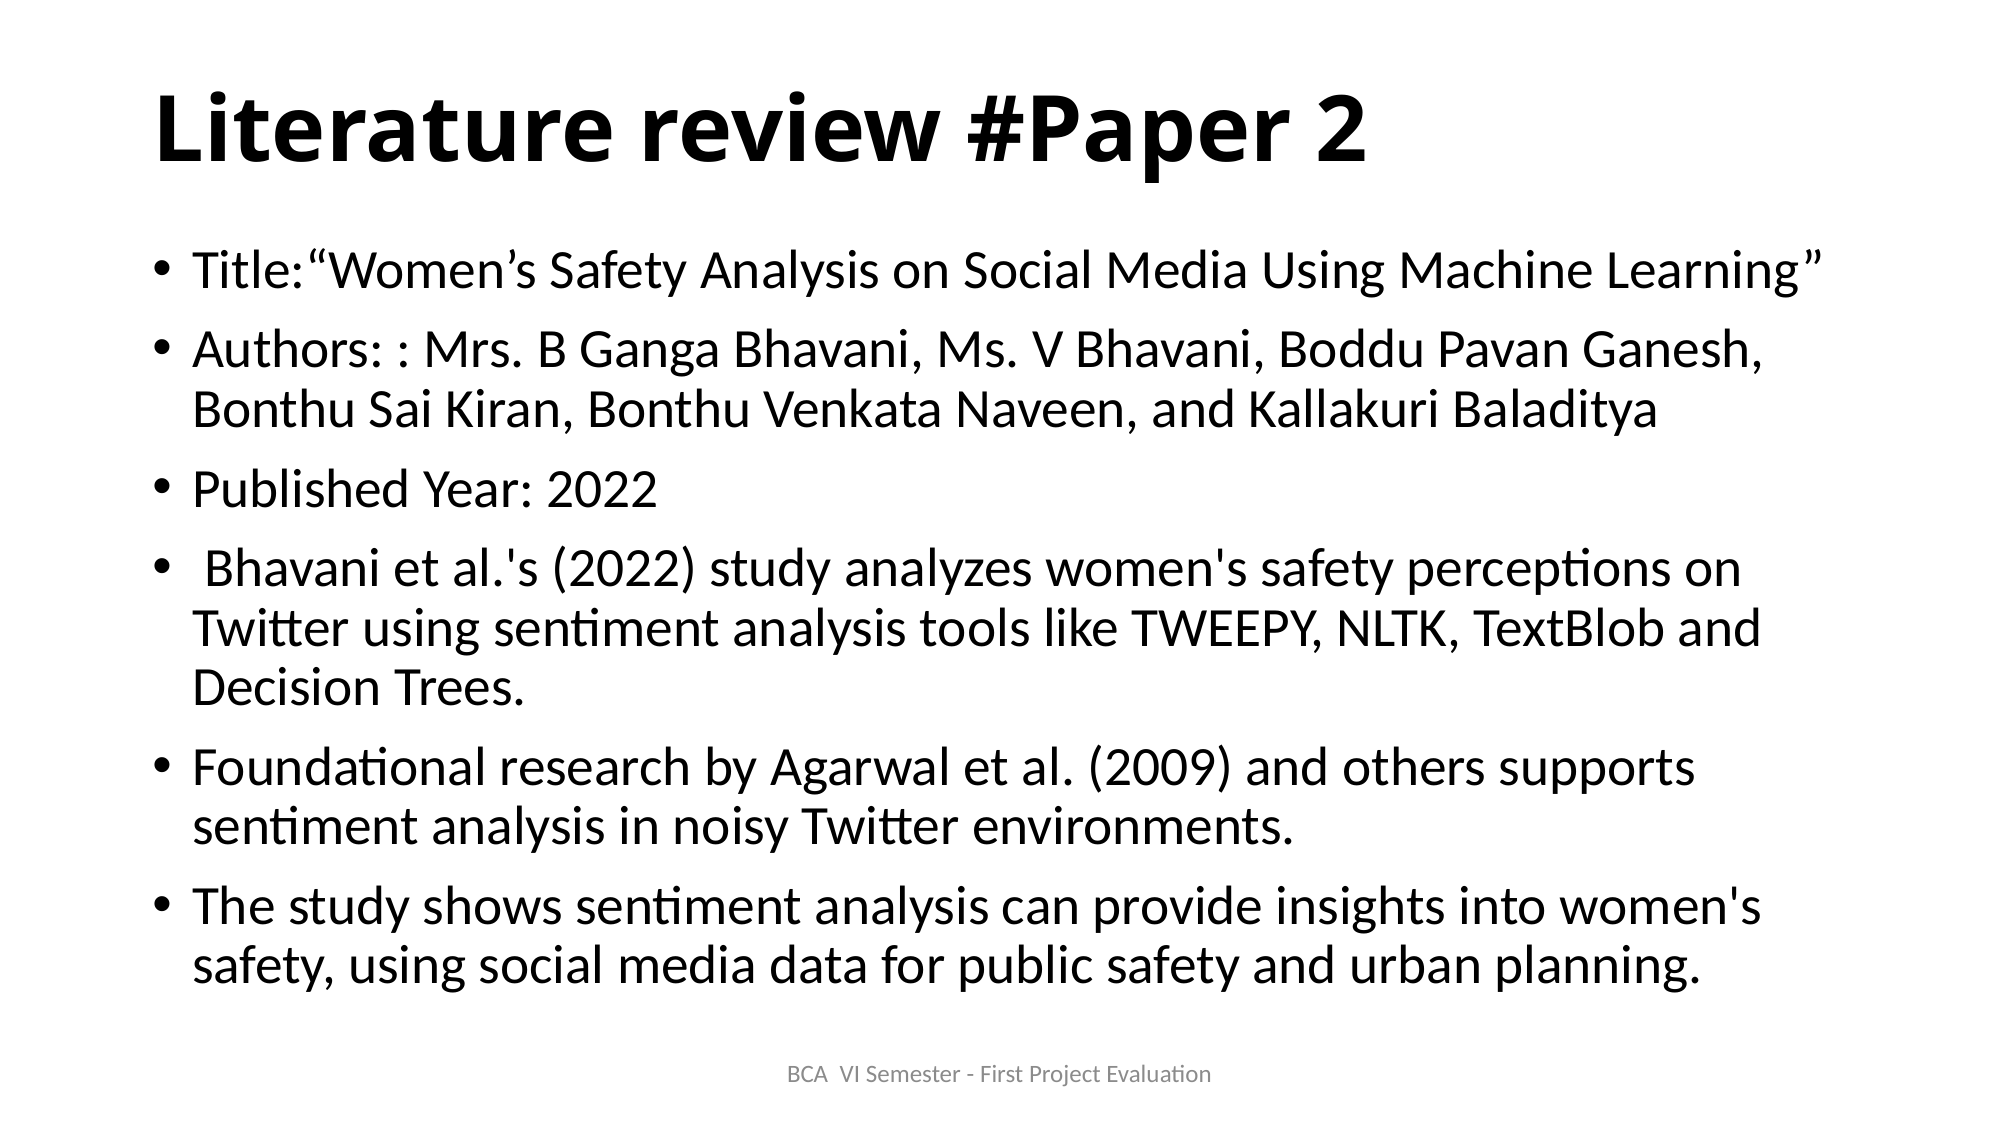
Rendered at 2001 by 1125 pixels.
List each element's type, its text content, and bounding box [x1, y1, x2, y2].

title Literature review #Paper 2 [137, 59, 1863, 204]
footer BCA VI Semester - First Project Evaluation [662, 1042, 1338, 1103]
list Title:“Women’s Safety Analysis on Social Media Using Machine Learning” Authors: : Mrs. B Ganga Bhavani, Ms. V Bhavani, Boddu Pavan Ganesh, Bonthu Sai Kiran, Bonthu Venkata Naveen, and Kallakuri Baladitya Published Year: 2022 Bhavani et al.'s (2022) study analyzes women's safety perceptions on Twitter using sentiment analysis tools like TWEEPY, NLTK, TextBlob and Decision Trees. Foundational research by Agarwal et al. (2009) and others supports sentiment analysis in noisy Twitter environments. The study shows sentiment analysis can provide insights into women's safety, using social media data for public safety and urban planning. [137, 233, 1863, 1014]
